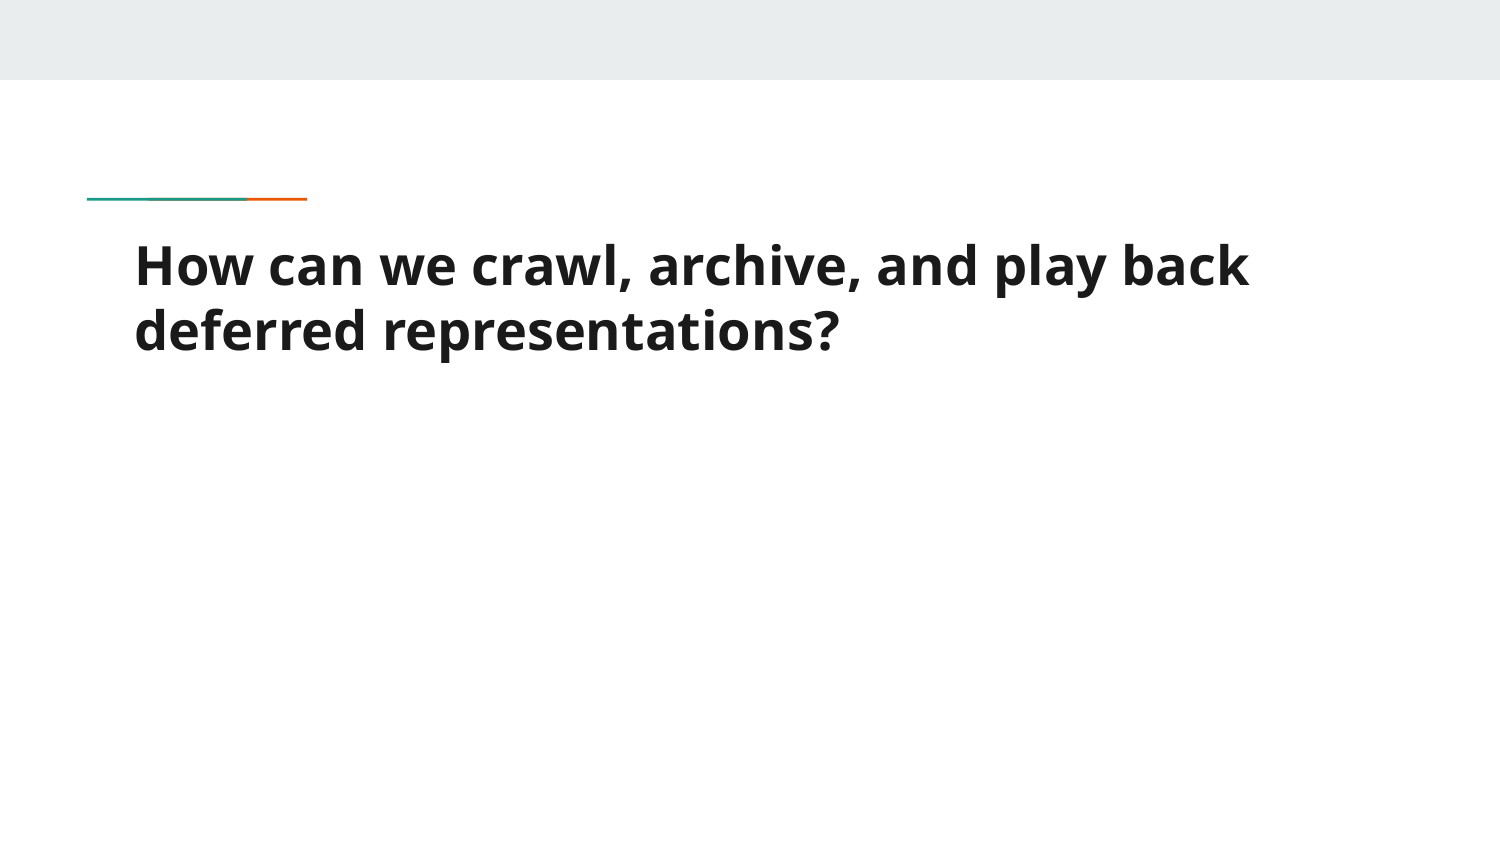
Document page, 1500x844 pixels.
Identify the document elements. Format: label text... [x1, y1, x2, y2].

title How can we crawl, archive, and play back deferred representations? [119, 216, 1381, 305]
